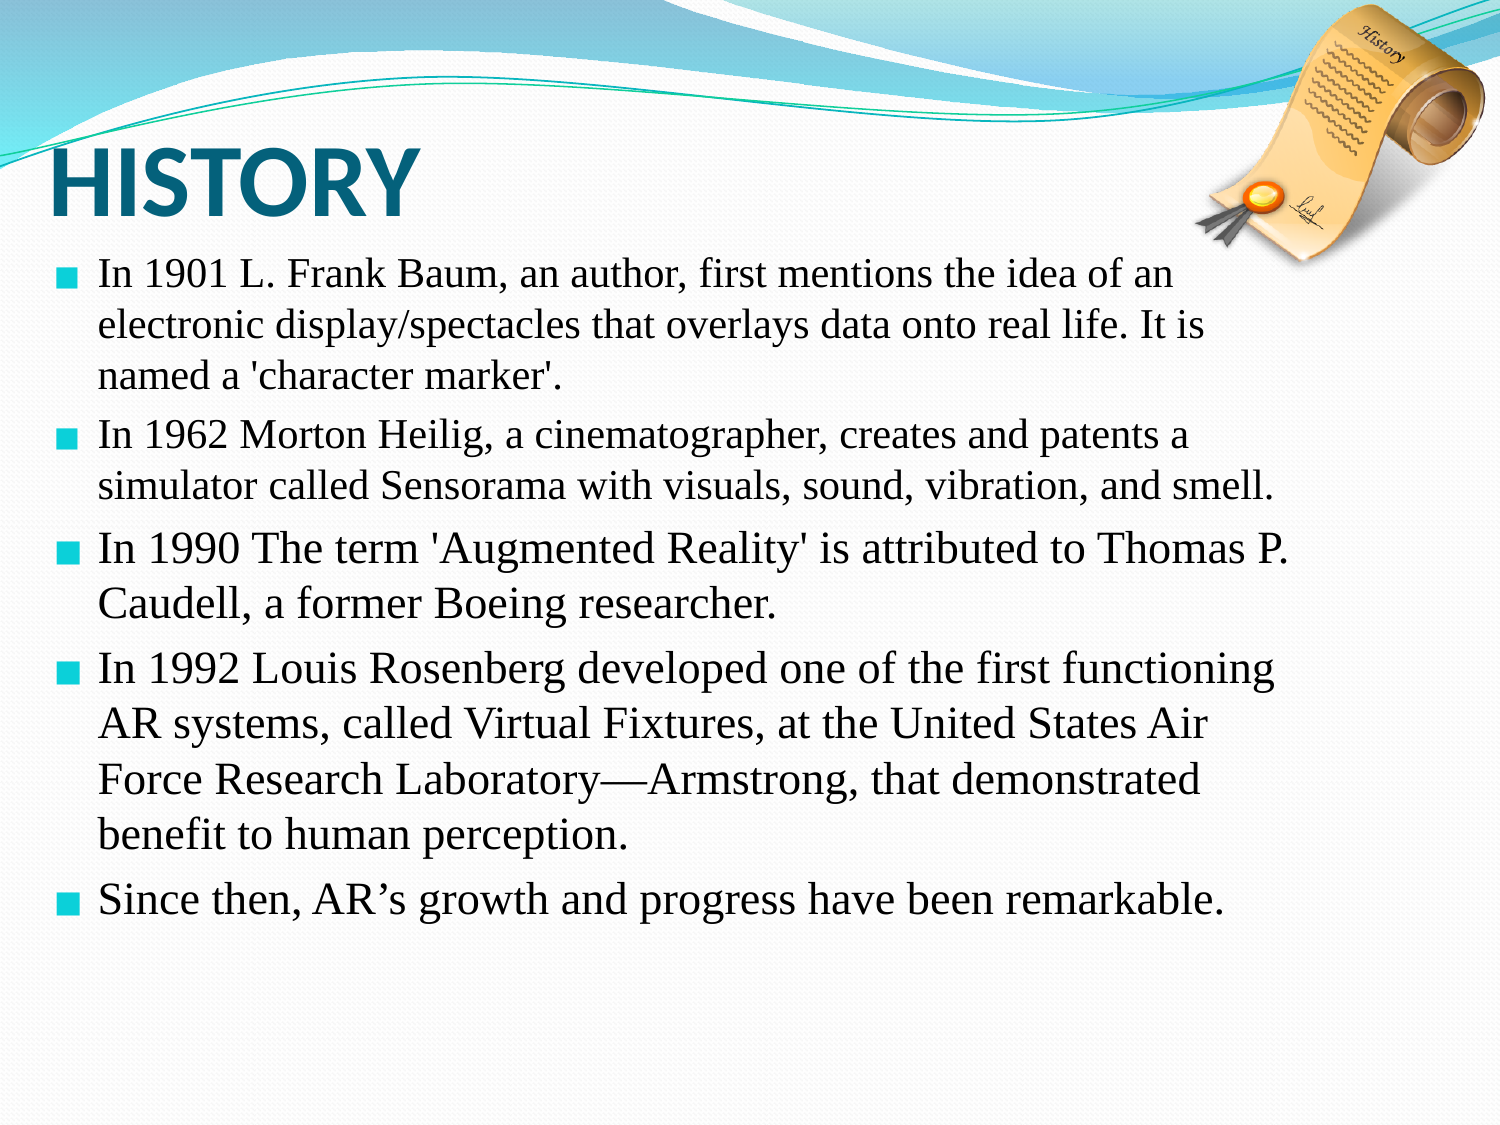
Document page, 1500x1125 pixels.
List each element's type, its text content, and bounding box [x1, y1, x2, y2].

picture [0, 0, 1500, 1125]
list In 1901 L. Frank Baum, an author, first mentions the idea of an electronic display/spectacles that overlays data onto real life. It is named a 'character marker'. In 1962 Morton Heilig, a cinematographer, creates and patents a simulator called Sensorama with visuals, sound, vibration, and smell. In 1990 The term 'Augmented Reality' is attributed to Thomas P. Caudell, a former Boeing researcher. In 1992 Louis Rosenberg developed one of the first functioning AR systems, called Virtual Fixtures, at the United States Air Force Research Laboratory—Armstrong, that demonstrated benefit to human perception. Since then, AR’s growth and progress have been remarkable. [37, 237, 1313, 988]
title HISTORY [24, 50, 838, 238]
picture [839, 101, 1179, 120]
